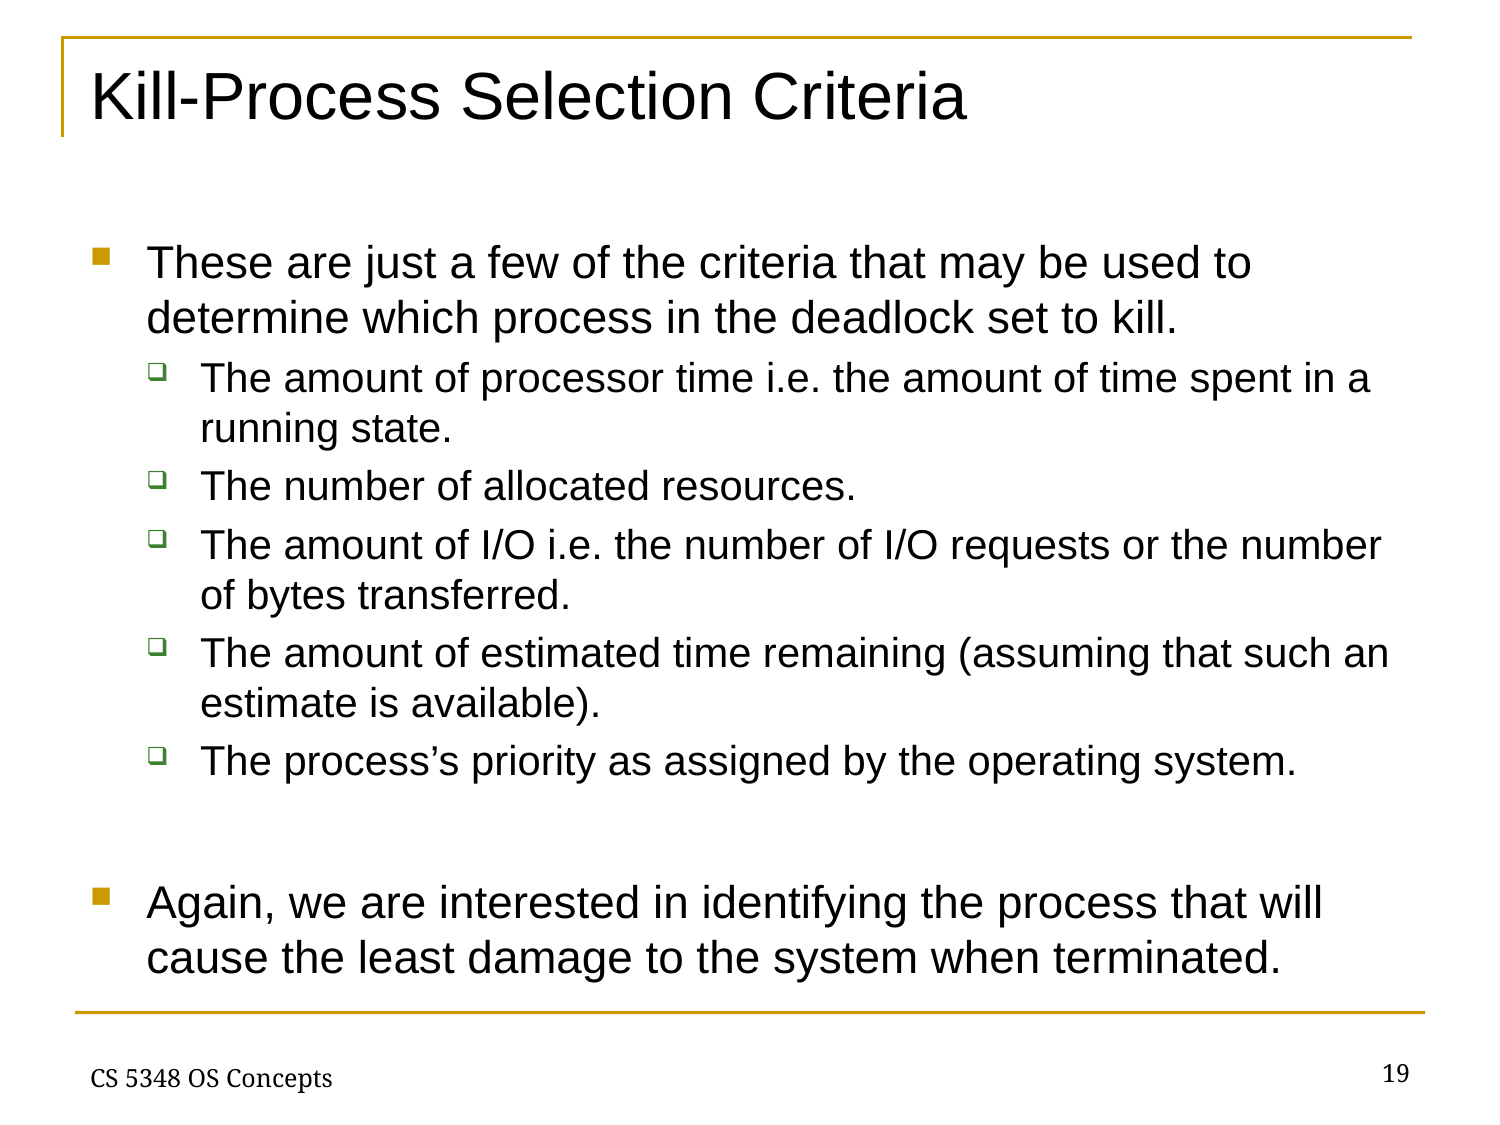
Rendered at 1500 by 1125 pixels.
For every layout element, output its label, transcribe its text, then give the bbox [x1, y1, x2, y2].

title Kill-Process Selection Criteria [75, 45, 1425, 224]
slide_number CS 5348 OS Concepts [75, 1025, 475, 1100]
slide_number 19 [1074, 1024, 1425, 1100]
list These are just a few of the criteria that may be used to determine which process in the deadlock set to kill. The amount of processor time i.e. the amount of time spent in a running state. The number of allocated resources. The amount of I/O i.e. the number of I/O requests or the number of bytes transferred. The amount of estimated time remaining (assuming that such an estimate is available). The process’s priority as assigned by the operating system. Again, we are interested in identifying the process that will cause the least damage to the system when terminated. [75, 224, 1425, 1006]
